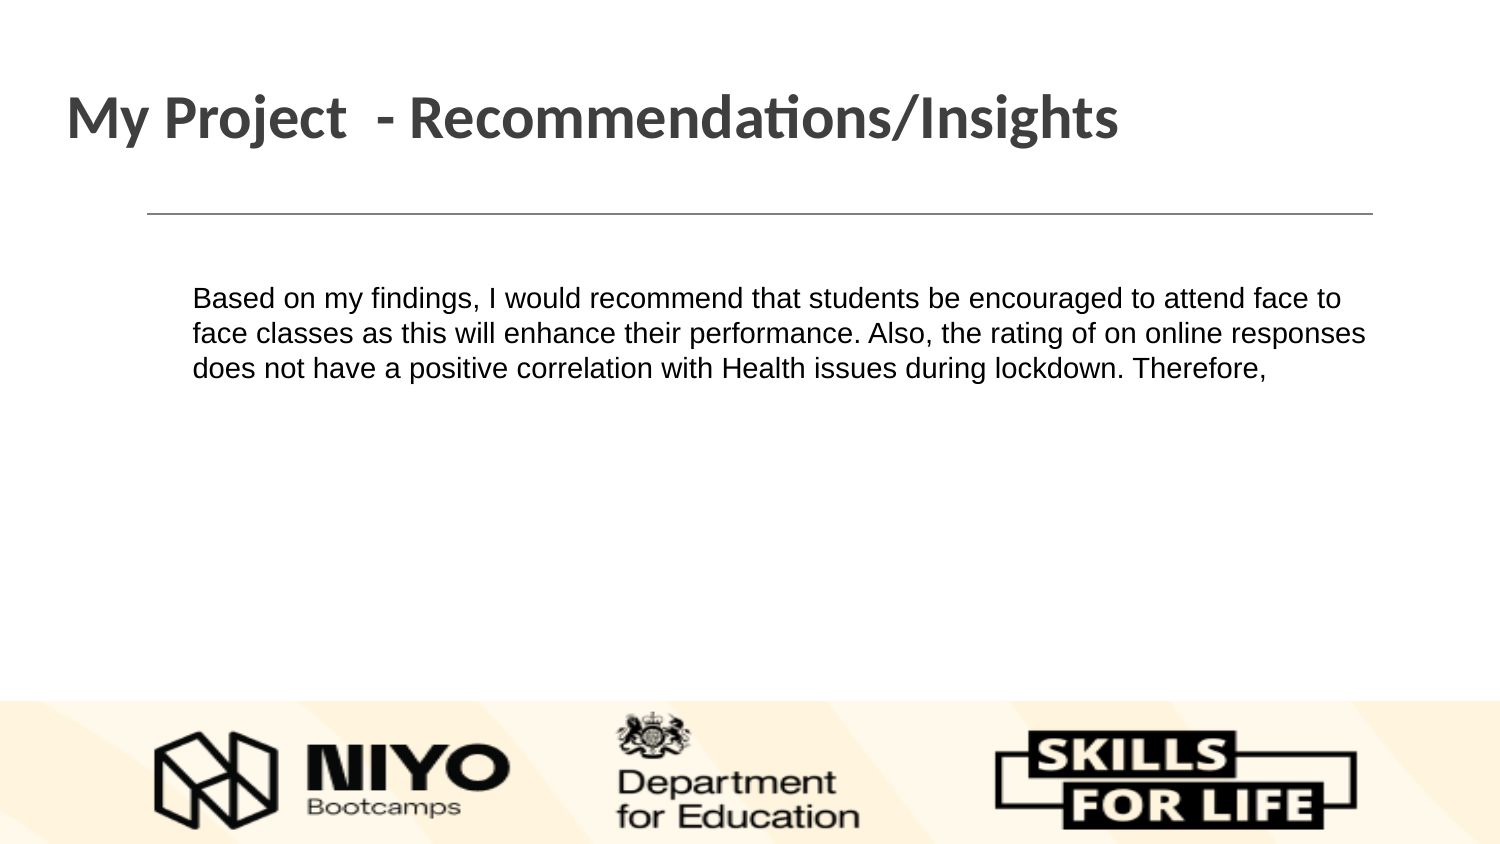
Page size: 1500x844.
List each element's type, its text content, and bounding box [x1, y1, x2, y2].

picture [0, 701, 1500, 844]
title My Project - Recommendations/Insights [51, 72, 1449, 167]
text_box Based on my findings, I would recommend that students be encouraged to attend face to face classes as this will enhance their performance. Also, the rating of on online responses does not have a positive correlation with Health issues during lockdown. Therefore, [177, 272, 1389, 392]
